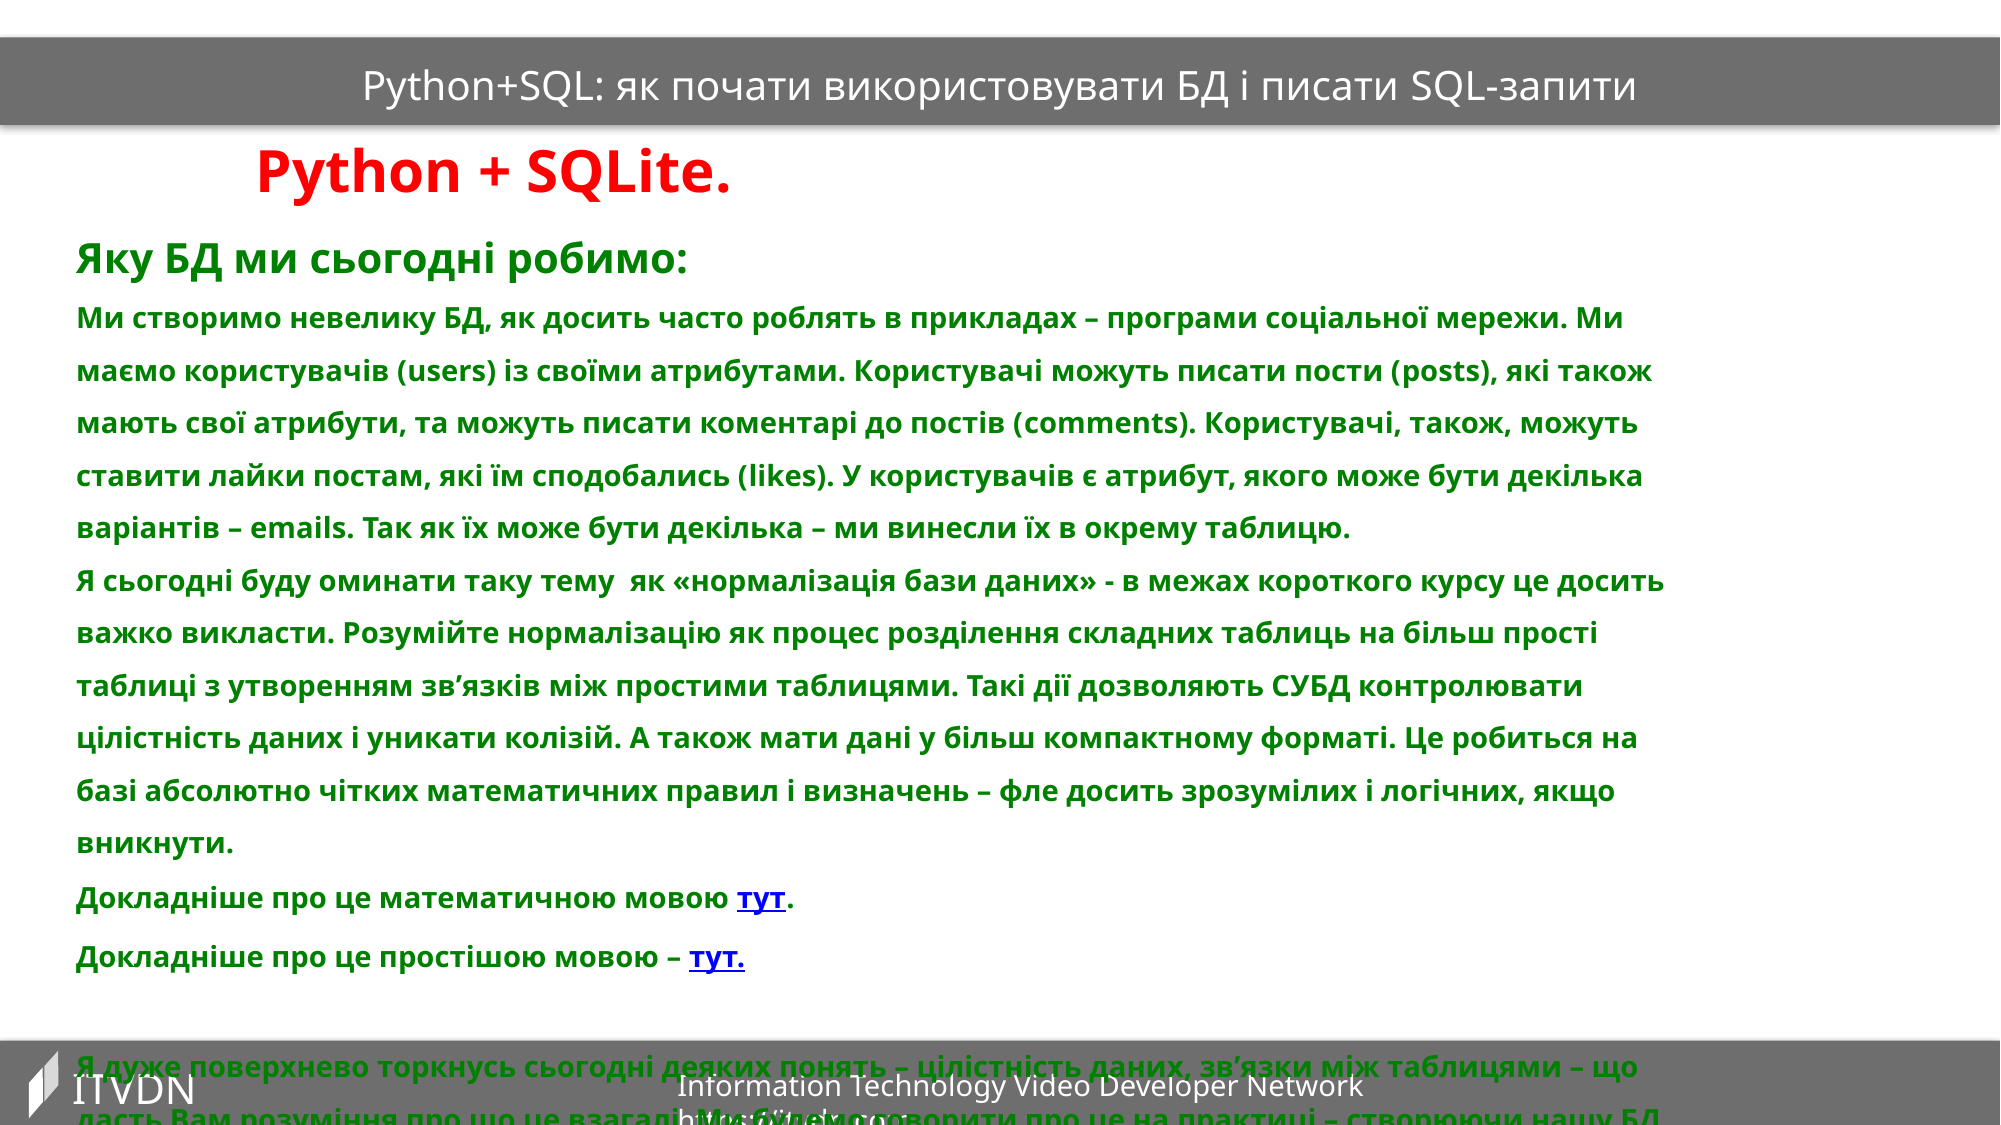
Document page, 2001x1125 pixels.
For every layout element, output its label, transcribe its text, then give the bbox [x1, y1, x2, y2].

text_box ITVDN [63, 1055, 212, 1120]
text_box Information Technology Video Developer Network https://itvdn.com [662, 1059, 1963, 1125]
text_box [28, 1050, 59, 1119]
text_box [0, 34, 2000, 128]
text_box Яку БД ми сьогодні робимо: Ми створимо невелику БД, як досить часто роблять в прикладах – програми соціальної мережи. Ми маємо користувачів (users) із своїми атрибутами. Користувачі можуть писати пости (posts), які також мають свої атрибути, та можуть писати коментарі до постів (comments). Користувачі, також, можуть ставити лайки постам, які їм сподобались (likes). У користувачів є атрибут, якого може бути декілька варіантів – emails. Так як їх може бути декілька – ми винесли їх в окрему таблицю. Я сьогодні буду оминати таку тему як «нормалізація бази даних» - в межах короткого курсу це досить важко викласти. Розумійте нормалізацію як процес розділення складних таблиць на більш прості таблиці з утворенням зв’язків між простими таблицями. Такі дії дозволяють СУБД контролювати цілістність даних і уникати колізій. А також мати дані у більш компактному форматі. Це робиться на базі абсолютно чітких математичних правил і визначень – фле досить зрозумілих і логічних, якщо вникнути. Докладніше про це математичною мовою тут. Докладніше про це простішою мовою – тут. Я дуже поверхнево торкнусь сьогодні деяких понять – цілістність даних, зв’язки між таблицями – що дасть Вам розуміння про що це взагалі. Ми будемо говорити про це на практиці – створюючи нашу БД. [59, 198, 1714, 1014]
text_box [0, 1037, 2000, 1125]
text_box Python+SQL: як почати використовувати БД і писати SQL-запити [324, 37, 1675, 132]
text_box Python + SQLite. [0, 138, 1000, 215]
